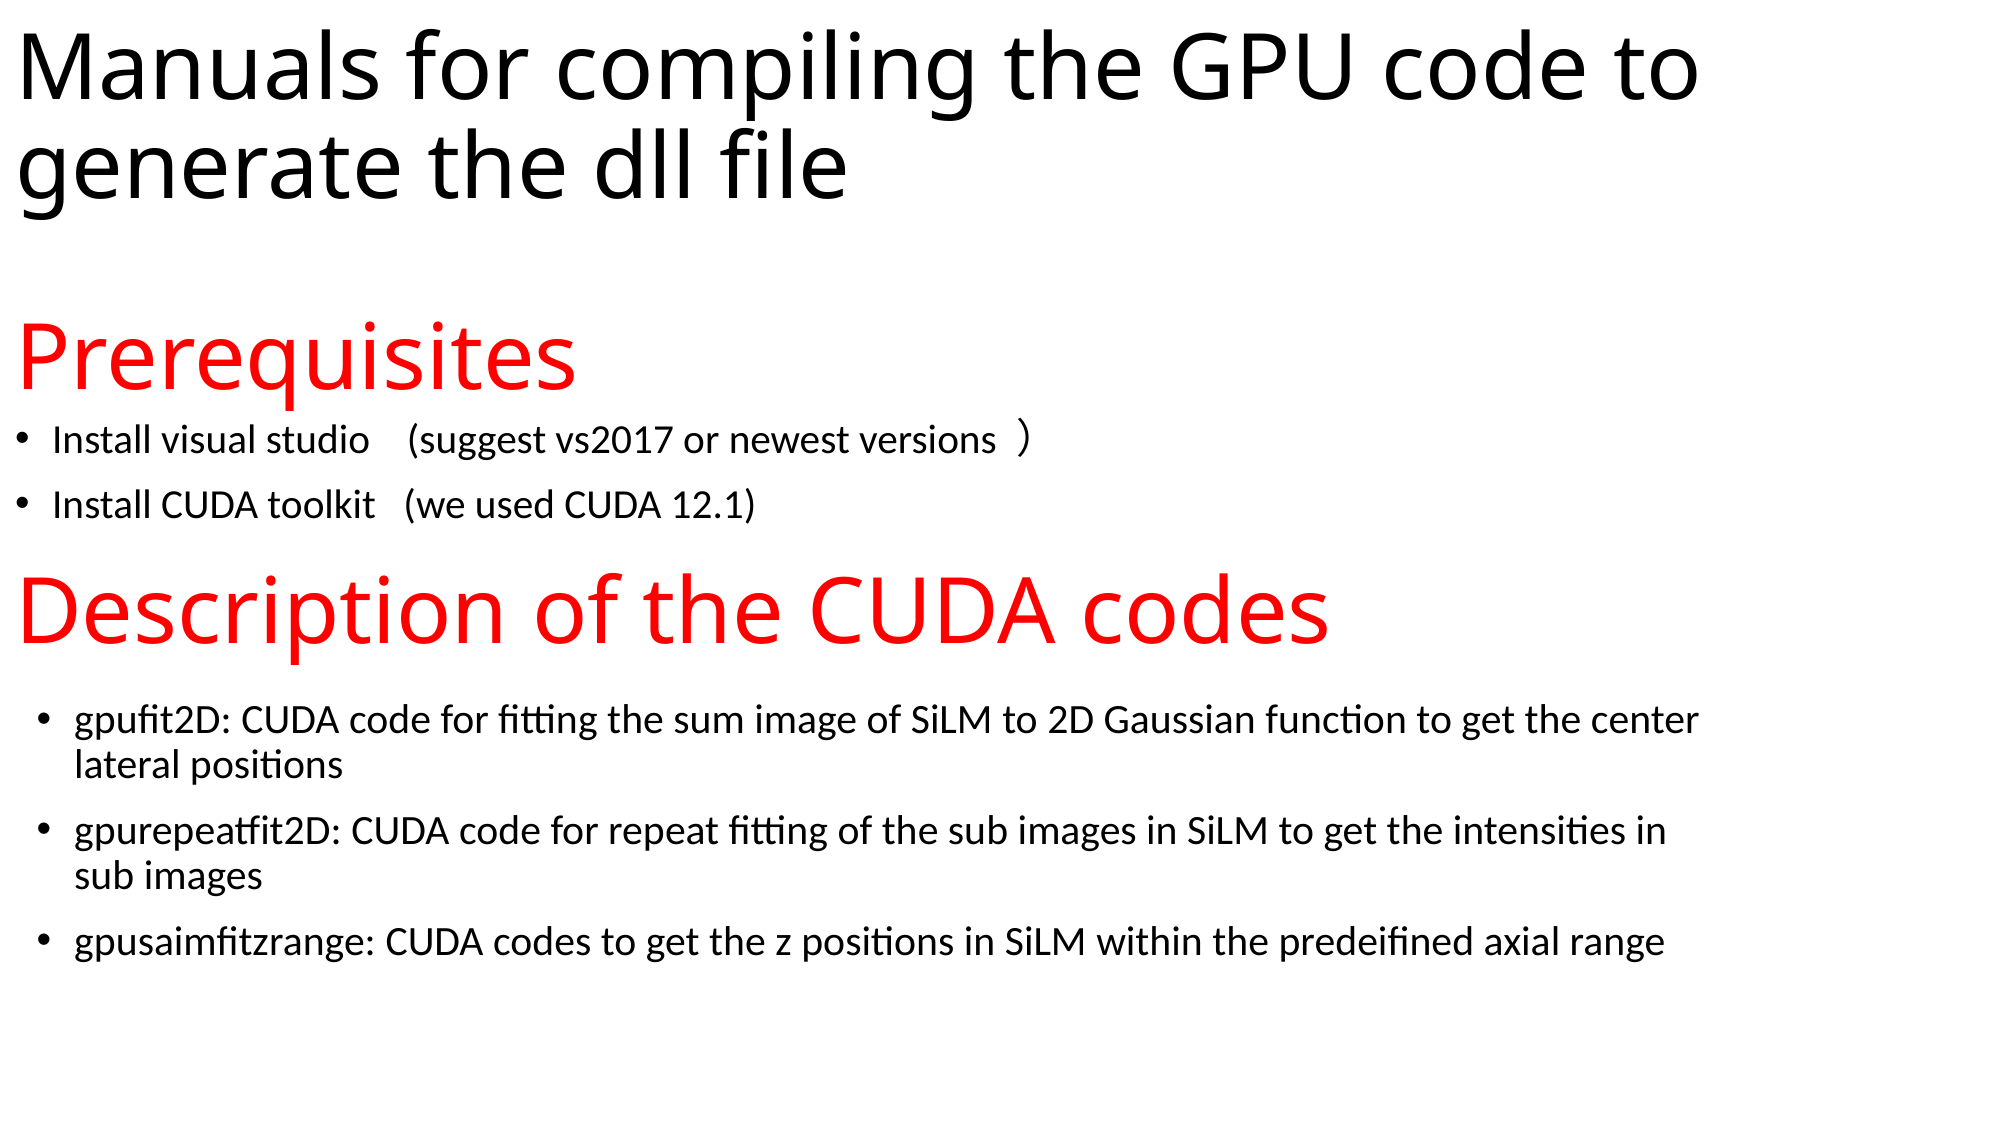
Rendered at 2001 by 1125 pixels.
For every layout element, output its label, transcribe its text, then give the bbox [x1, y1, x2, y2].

text_box gpufit2D: CUDA code for fitting the sum image of SiLM to 2D Gaussian function to get the center lateral positions gpurepeatfit2D: CUDA code for repeat fitting of the sub images in SiLM to get the intensities in sub images gpusaimfitzrange: CUDA codes to get the z positions in SiLM within the predeifined axial range [21, 690, 1747, 816]
text_box Description of the CUDA codes [0, 549, 1518, 678]
text_box Install visual studio (suggest vs2017 or newest versions ） Install CUDA toolkit (we used CUDA 12.1) [0, 410, 1725, 536]
title Manuals for compiling the GPU code to generate the dll file [0, 10, 1725, 229]
text_box Prerequisites [0, 295, 1518, 410]
